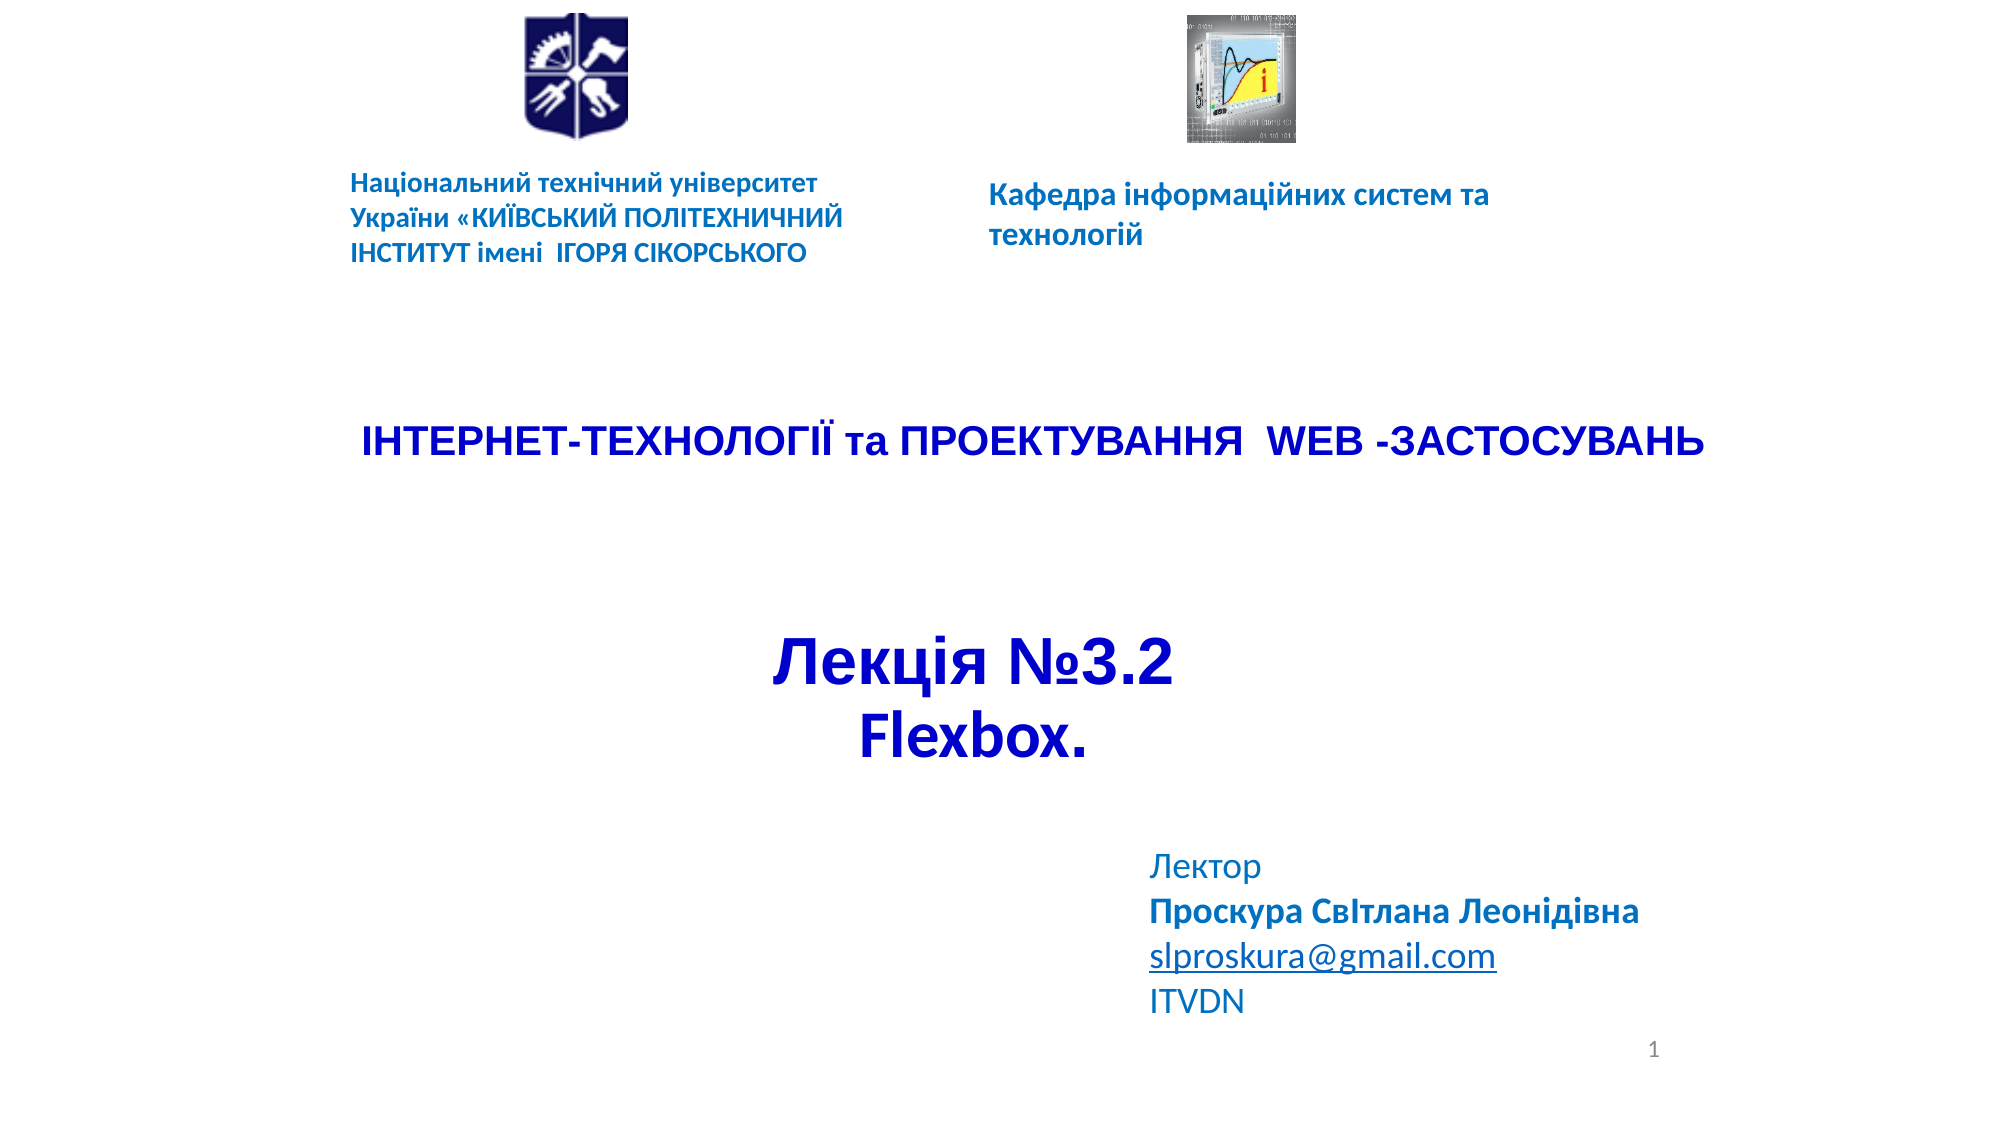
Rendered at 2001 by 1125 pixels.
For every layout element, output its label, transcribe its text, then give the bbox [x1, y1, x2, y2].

text_box Кафедра інформаційних систем та технологій [974, 164, 1538, 261]
picture [521, 13, 628, 142]
text_box Лектор Проскура СвІтлана Леонідівна slproskura@gmail.com ITVDN [1134, 833, 1735, 1030]
text_box Національний технічний університет України «КИЇВСЬКИЙ ПОЛІТЕХНИЧНИЙ ІНСТИТУТ імені ІГОРЯ СІКОРСЬКОГО [335, 155, 879, 277]
text_box ІНТЕРНЕТ-ТЕХНОЛОГІЇ та ПРОЕКТУВАННЯ WEB -ЗАСТОСУВАНЬ [332, 406, 1734, 473]
picture [1187, 15, 1296, 143]
slide_number ‹#› [1325, 1030, 1675, 1100]
title Лекція №3.2 Flexbox. [336, 831, 1612, 879]
